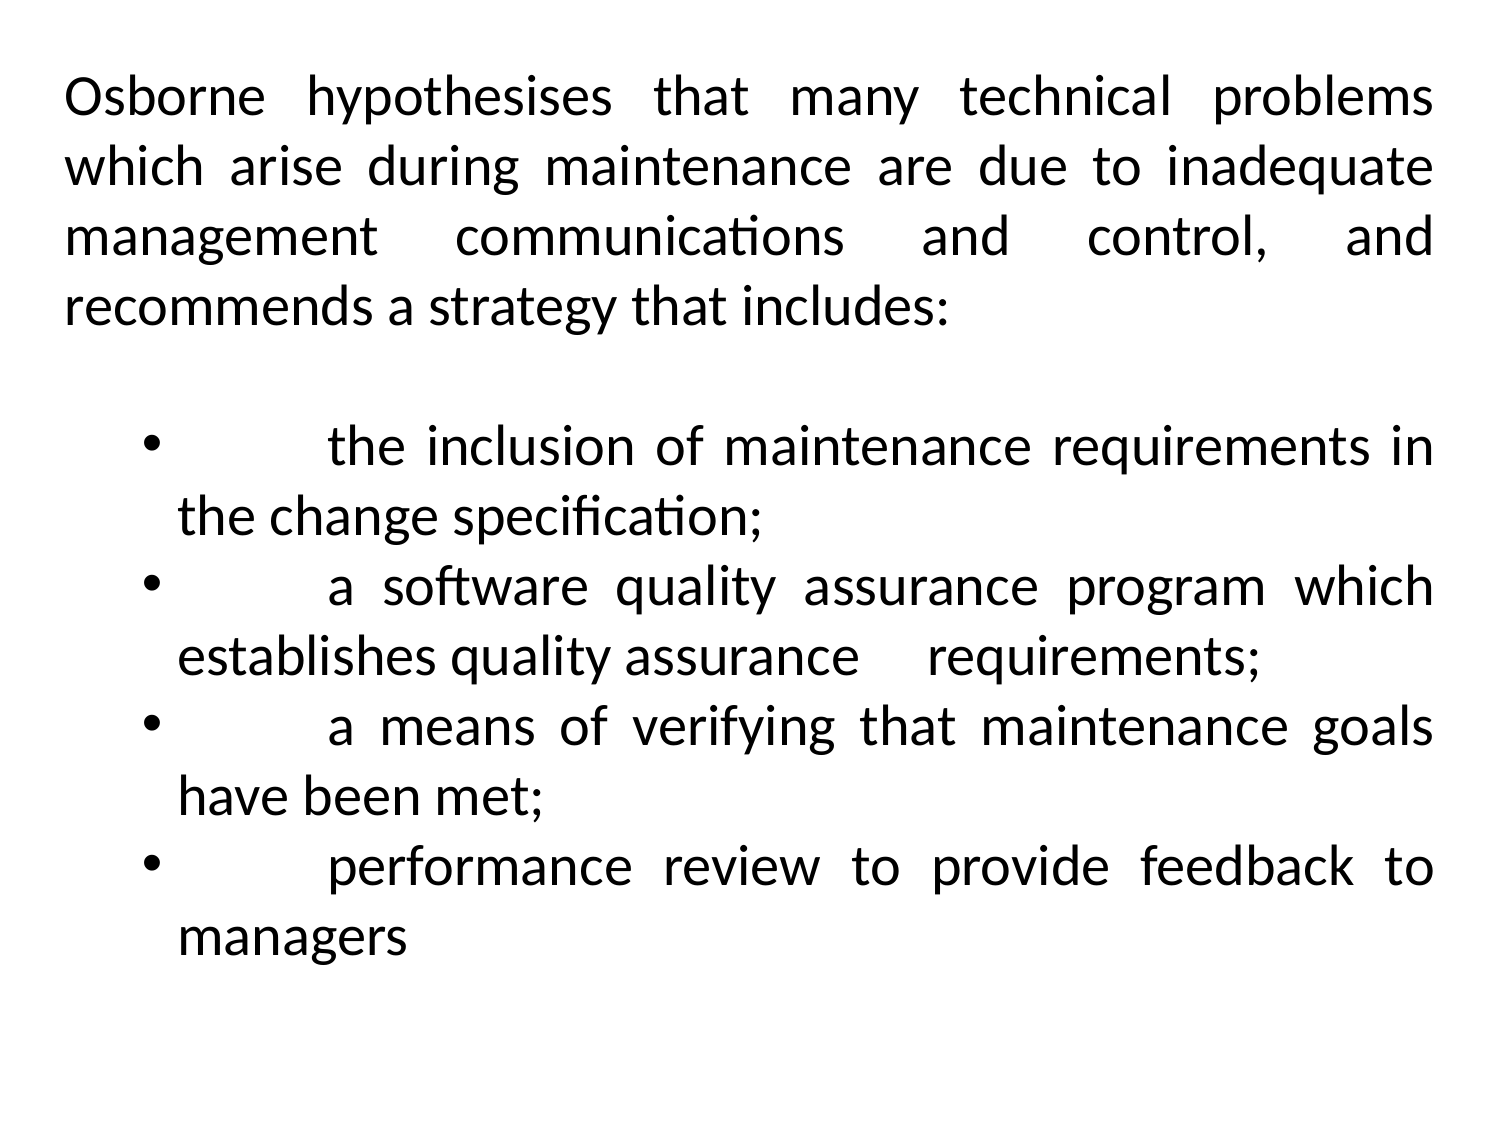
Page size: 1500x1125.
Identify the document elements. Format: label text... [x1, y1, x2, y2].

text_box Osborne hypothesises that many technical problems which arise during maintenance are due to inadequate management communications and control, and recommends a strategy that includes: the inclusion of maintenance requirements in the change specification; a software quality assurance program which establishes quality assurance requirements; a means of verifying that maintenance goals have been met; performance review to provide feedback to managers [50, 50, 1450, 975]
